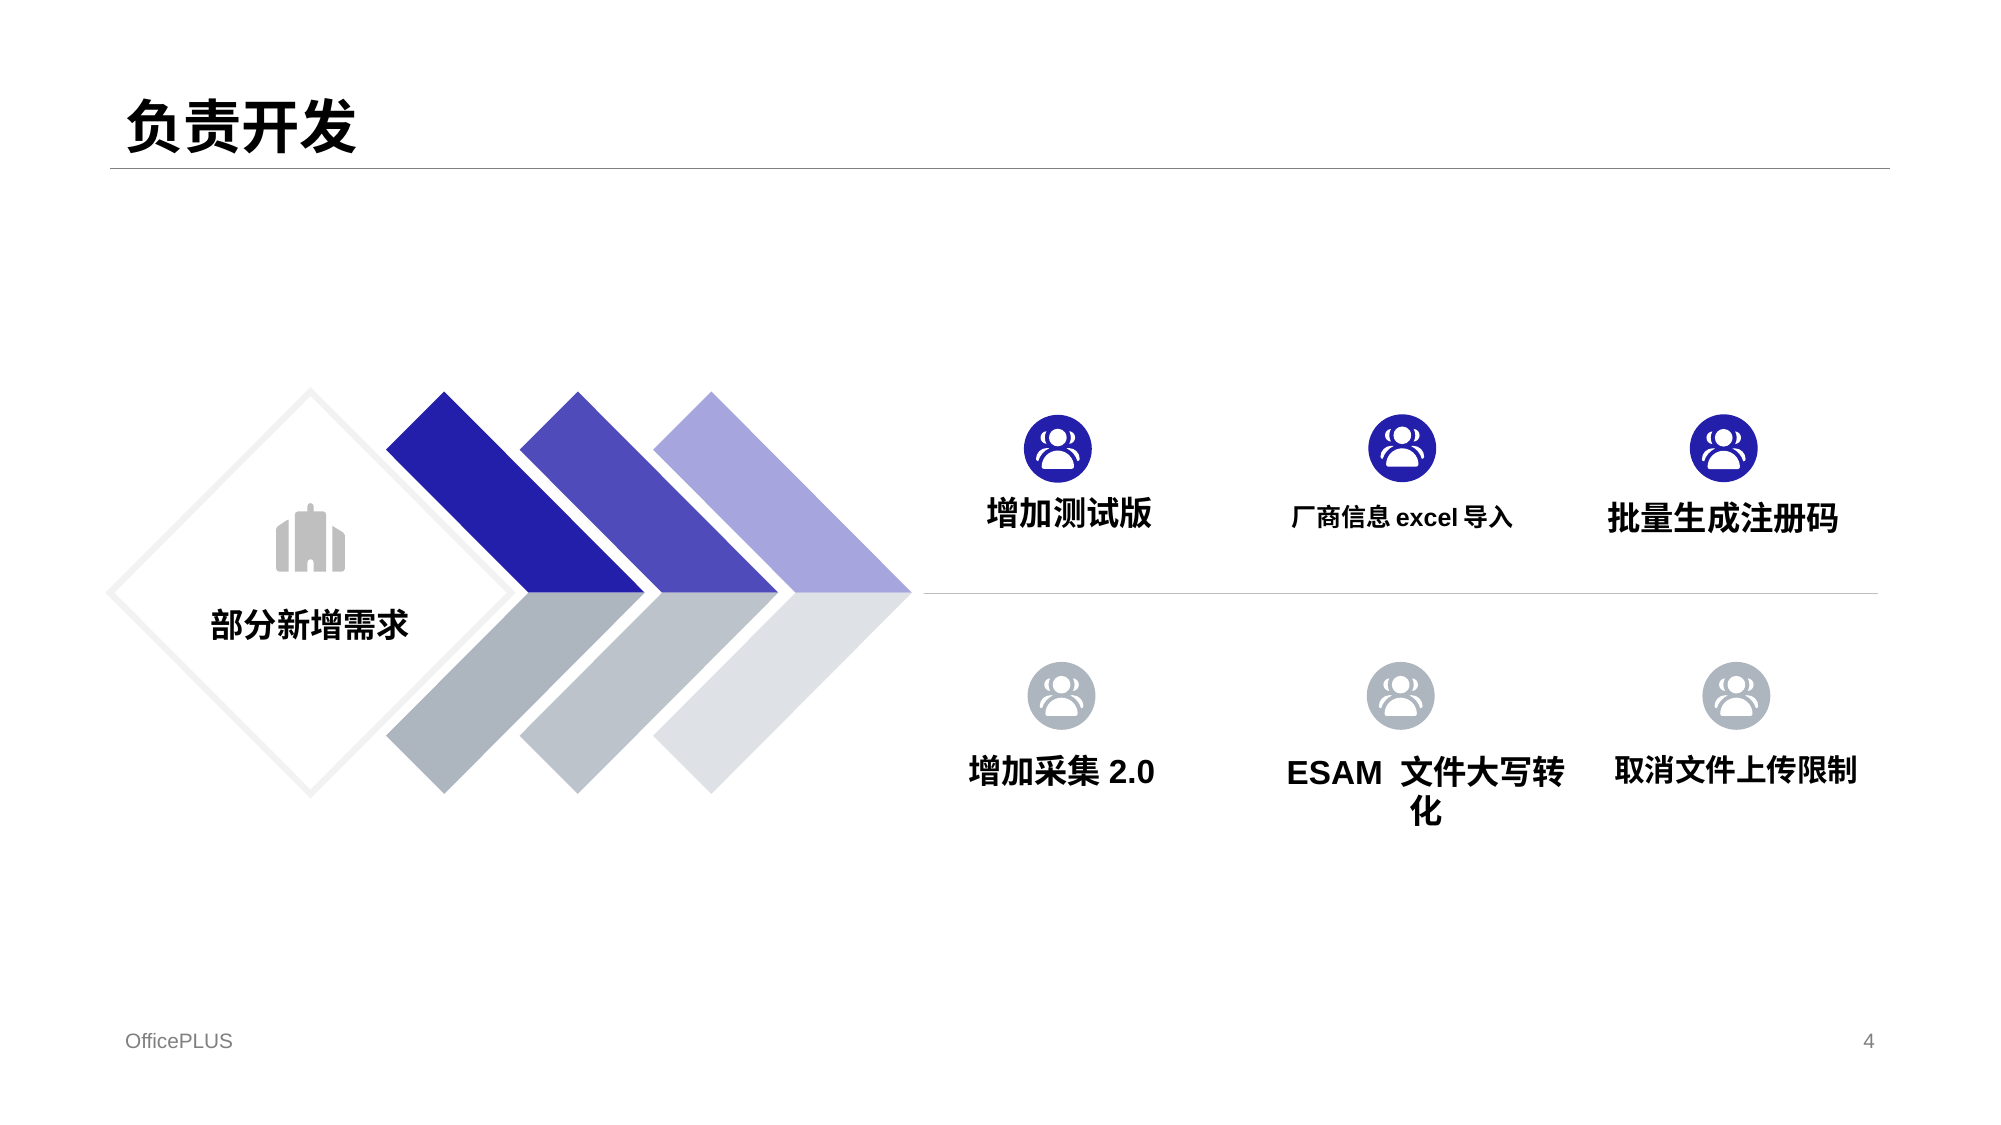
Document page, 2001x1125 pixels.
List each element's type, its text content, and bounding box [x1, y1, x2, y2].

footer OfficePLUS [109, 1023, 790, 1058]
title 负责开发 [109, 0, 1890, 169]
slide_number 4 [1412, 1023, 1890, 1058]
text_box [109, 200, 1878, 925]
